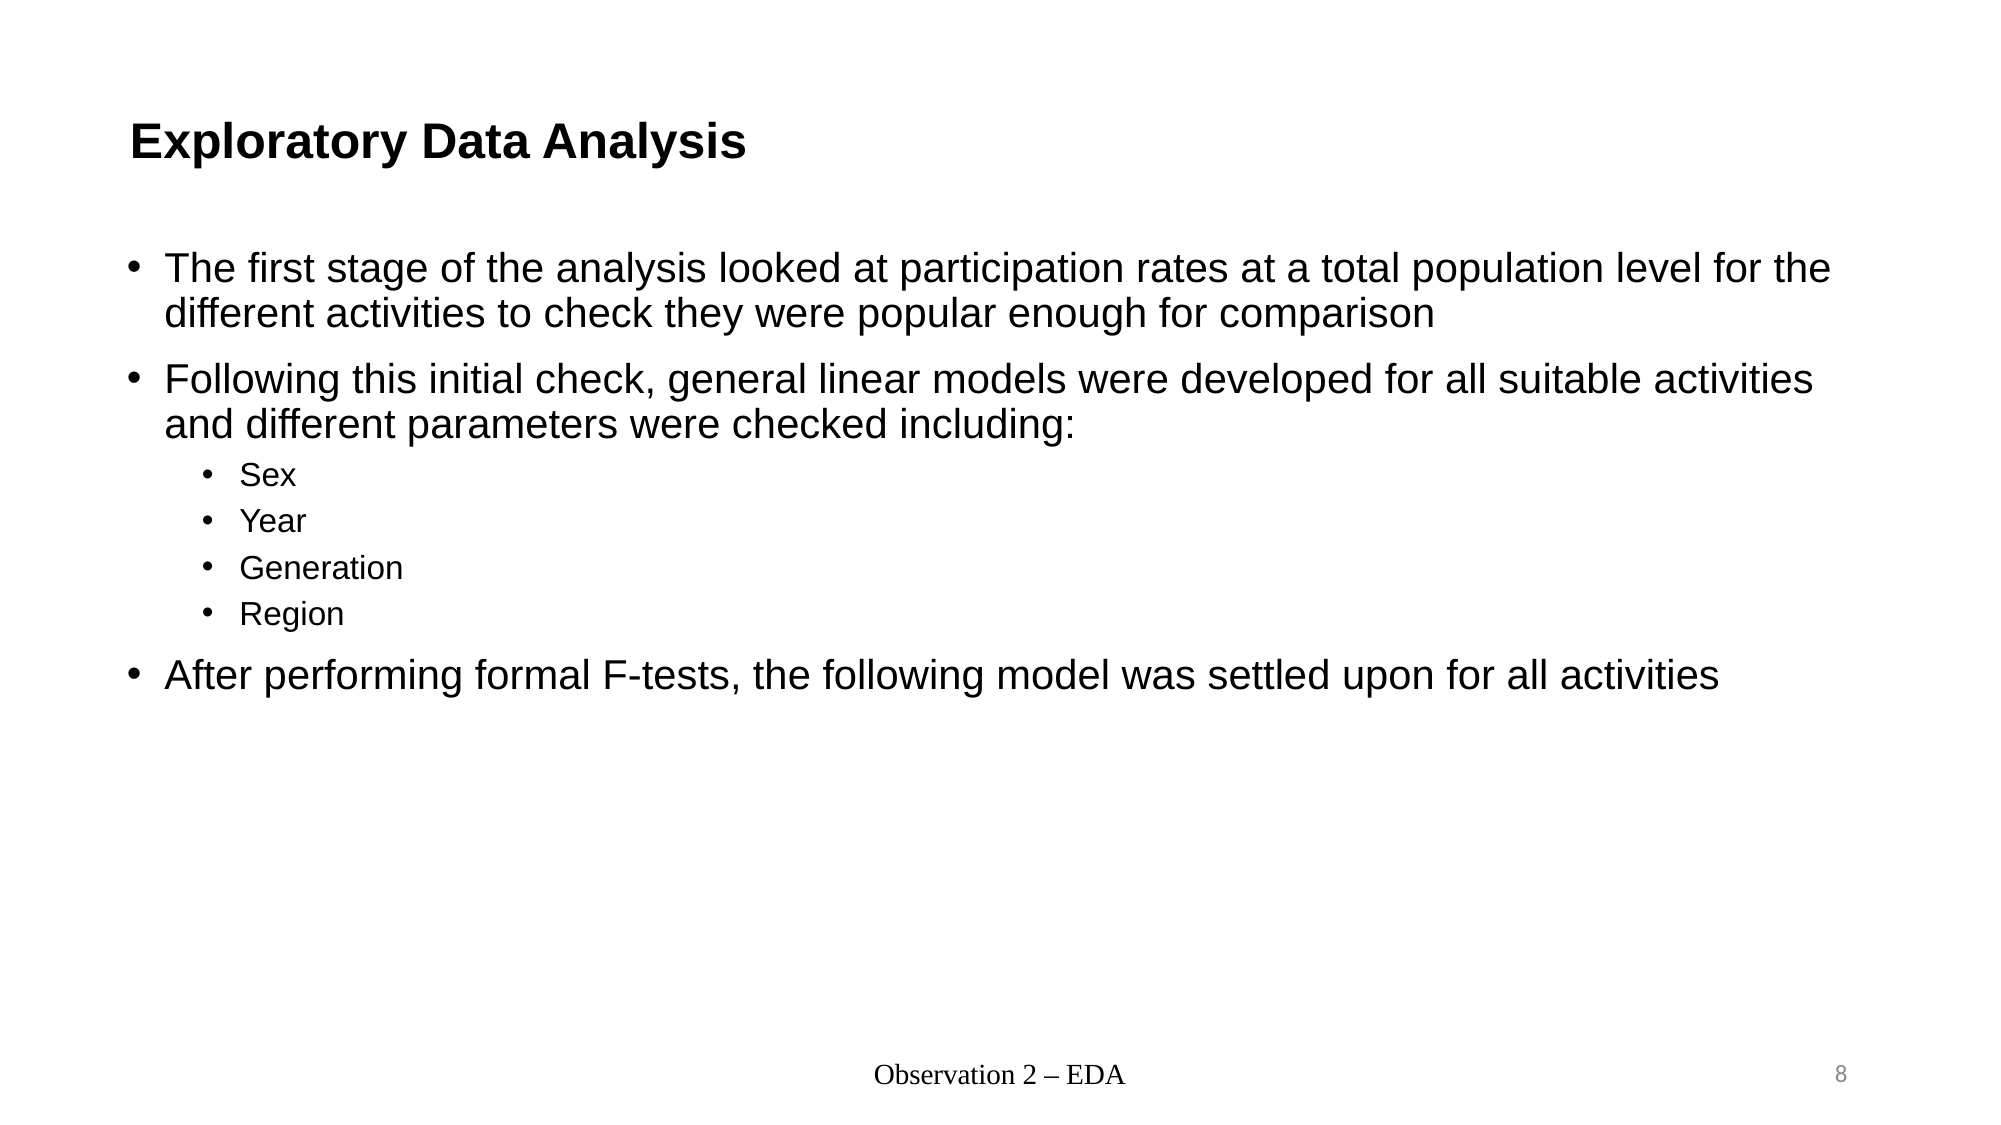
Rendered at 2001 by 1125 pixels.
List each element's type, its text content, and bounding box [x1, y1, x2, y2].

text_box Exploratory Data Analysis [115, 100, 763, 176]
footer Observation 2 – EDA [662, 1042, 1338, 1103]
slide_number 8 [1412, 1042, 1863, 1103]
